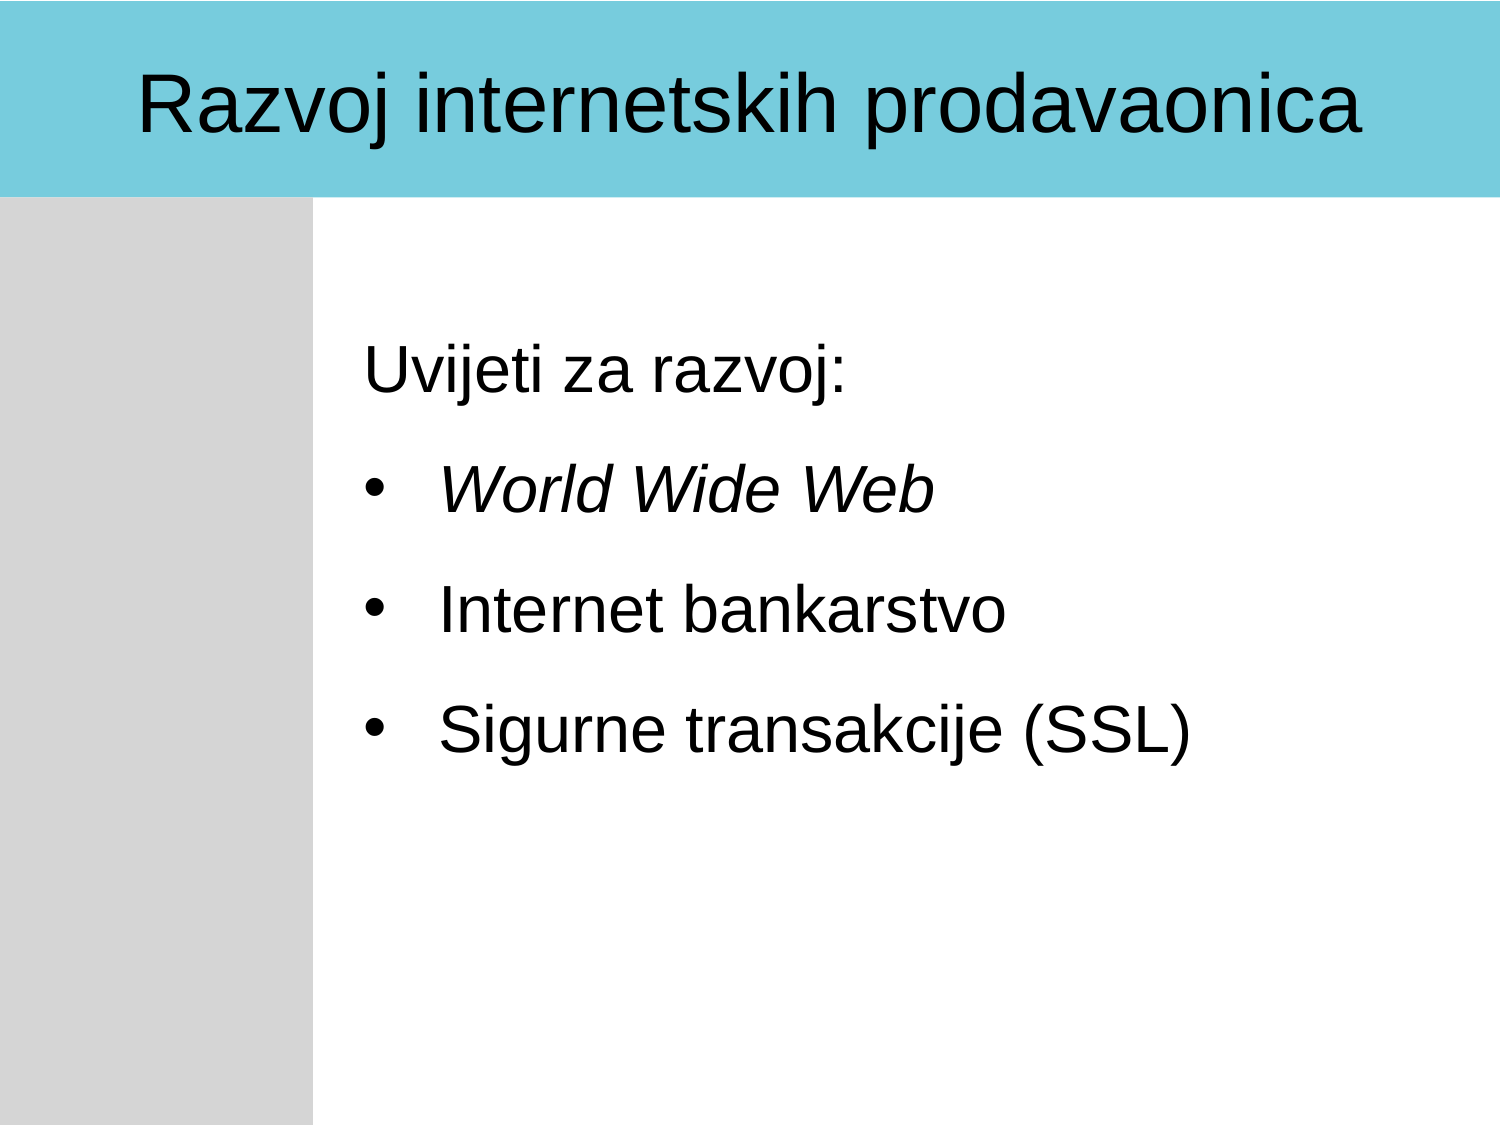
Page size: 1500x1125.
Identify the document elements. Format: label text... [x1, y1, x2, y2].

text_box Razvoj internetskih prodavaonica [0, 0, 1500, 199]
text_box Uvijeti za razvoj: World Wide Web Internet bankarstvo Sigurne transakcije (SSL) [348, 278, 1412, 774]
text_box [0, 195, 315, 1125]
